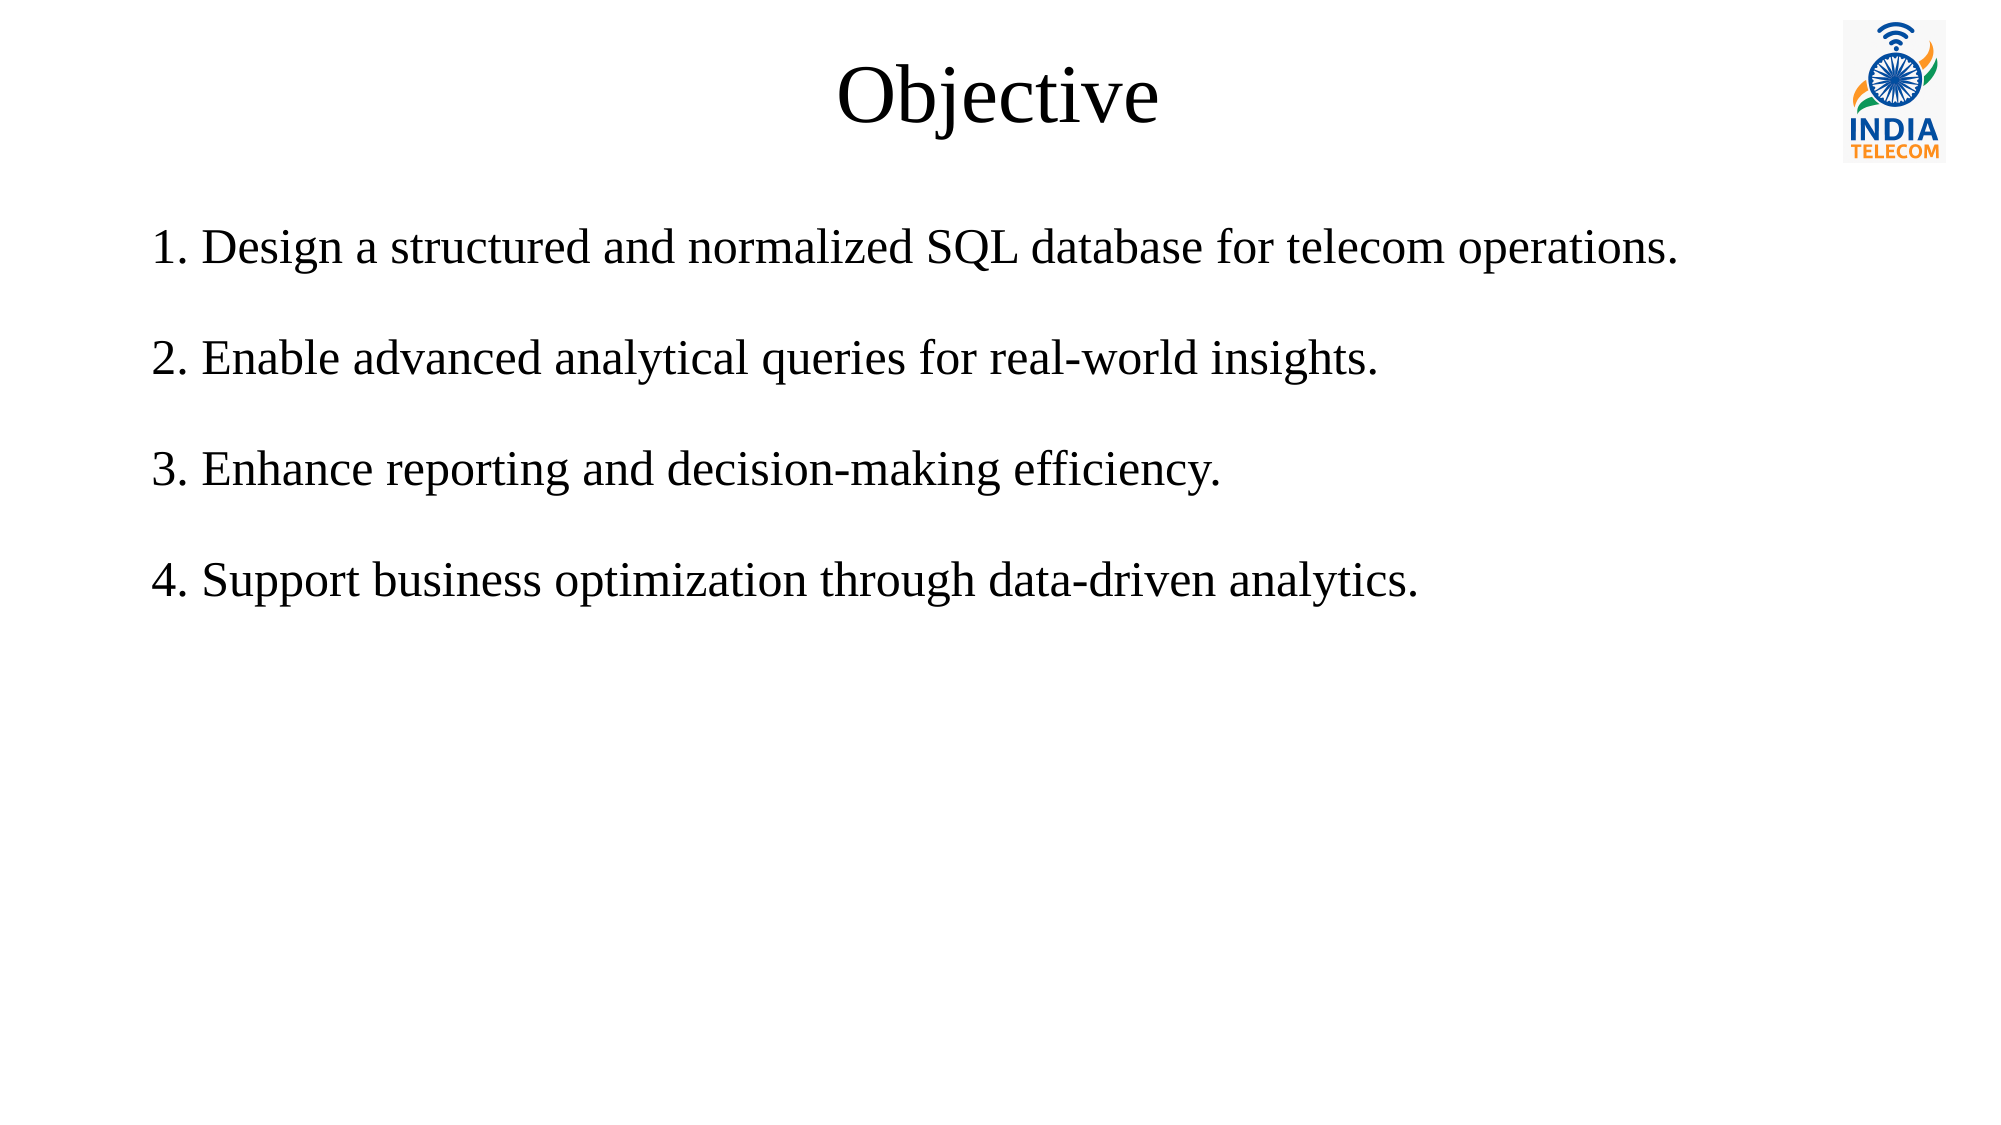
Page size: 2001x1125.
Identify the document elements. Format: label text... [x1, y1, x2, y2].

picture [1843, 20, 1946, 163]
title Objective [136, 62, 1843, 149]
list 1. Design a structured and normalized SQL database for telecom operations. 2. Enable advanced analytical queries for real-world insights. 3. Enhance reporting and decision-making efficiency. 4. Support business optimization through data-driven analytics. [136, 176, 1862, 999]
